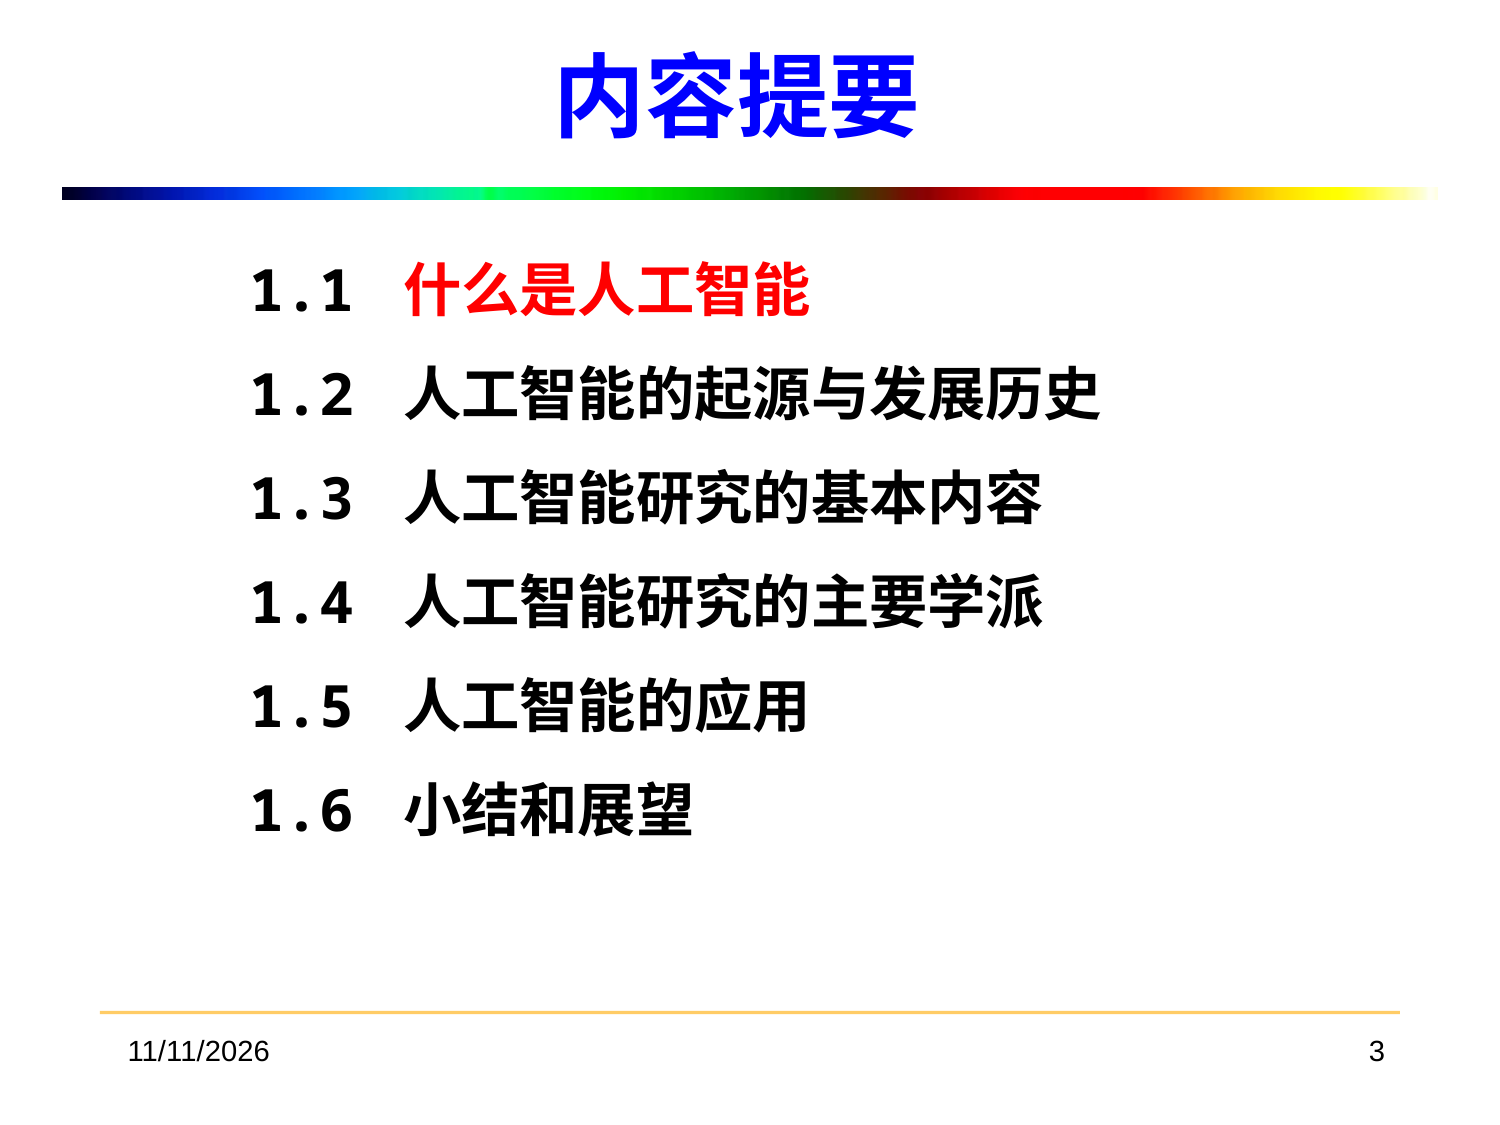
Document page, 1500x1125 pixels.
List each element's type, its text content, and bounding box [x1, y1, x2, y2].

picture [62, 187, 355, 200]
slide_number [112, 1024, 426, 1101]
list 1.1 什么是人工智能 1.2 人工智能的起源与发展历史 1.3 人工智能研究的基本内容 1.4 人工智能研究的主要学派 1.5 人工智能的应用 1.6 小结和展望 [234, 210, 1275, 887]
slide_number 3 [1087, 1024, 1401, 1101]
picture [382, 187, 1438, 200]
title 内容提要 [99, 0, 1376, 188]
